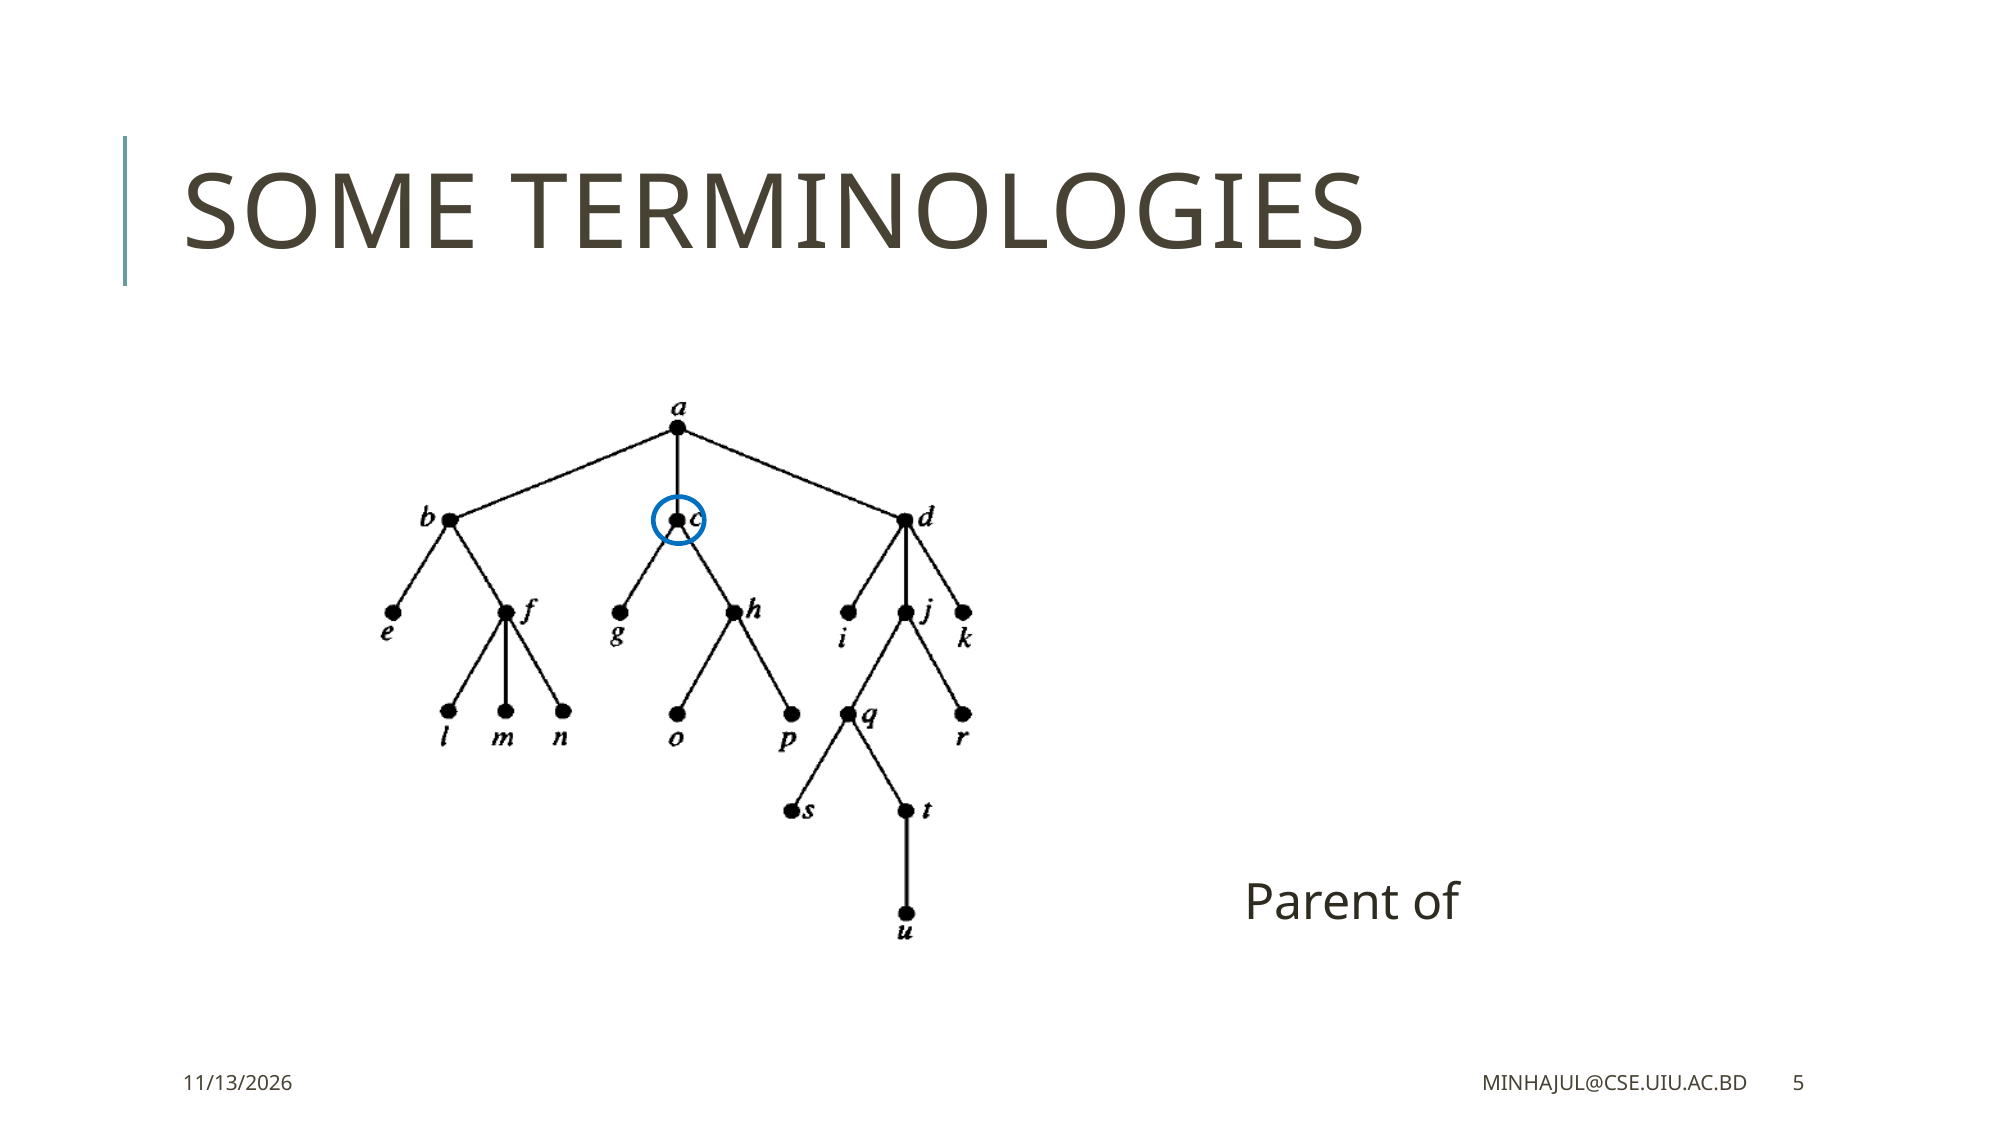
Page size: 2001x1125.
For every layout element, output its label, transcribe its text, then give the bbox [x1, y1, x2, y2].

slide_number 5 [1777, 1061, 1938, 1107]
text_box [345, 382, 1012, 962]
footer minhajul@cse.uiu.ac.bd [794, 1061, 1763, 1107]
title Some terminologies [168, 96, 1763, 342]
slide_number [168, 1061, 522, 1107]
